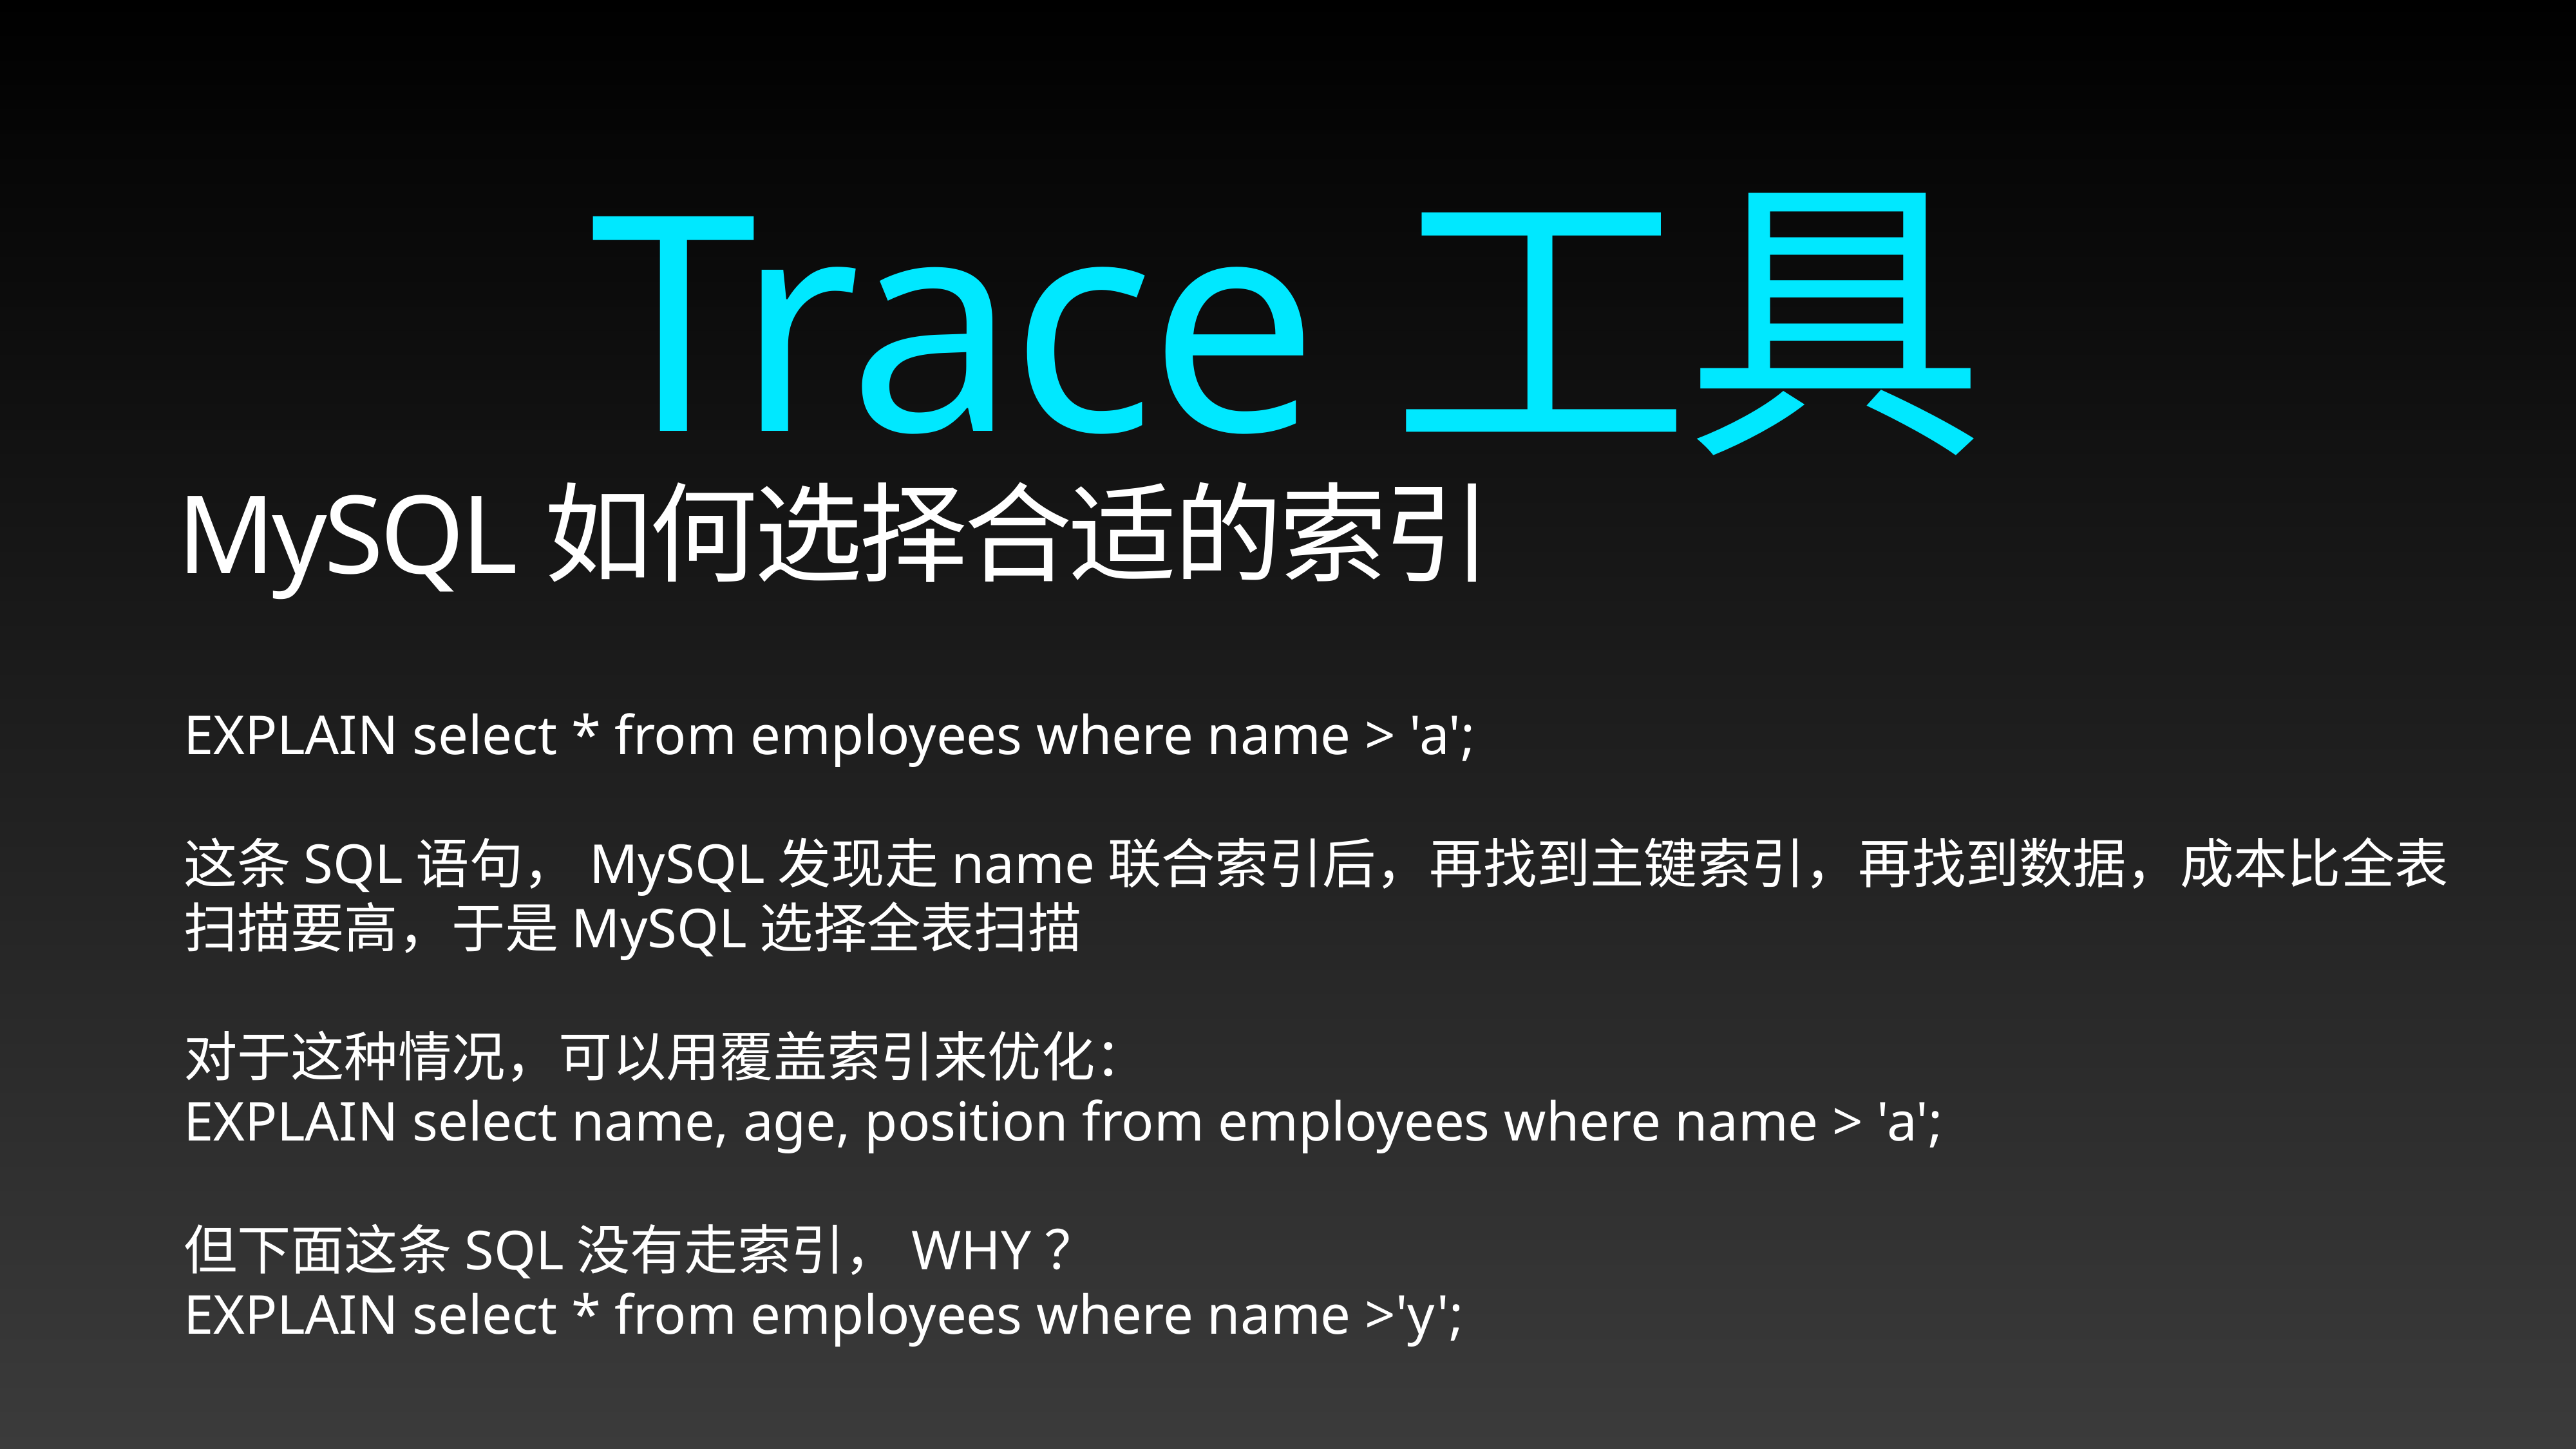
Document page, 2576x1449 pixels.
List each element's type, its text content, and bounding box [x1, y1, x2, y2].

text_box EXPLAIN select * from employees where name > 'a'; 这条SQL语句，MySQL发现走name联合索引后，再找到主键索引，再找到数据，成本比全表扫描要高，于是MySQL选择全表扫描 对于这种情况，可以用覆盖索引来优化： EXPLAIN select name, age, position from employees where name > 'a'; 但下面这条SQL没有走索引，WHY？ EXPLAIN select * from employees where name >'y'; [178, 695, 2474, 1350]
title MySQL如何选择合适的索引 [171, 434, 2480, 600]
list Trace工具 [133, 20, 2443, 495]
